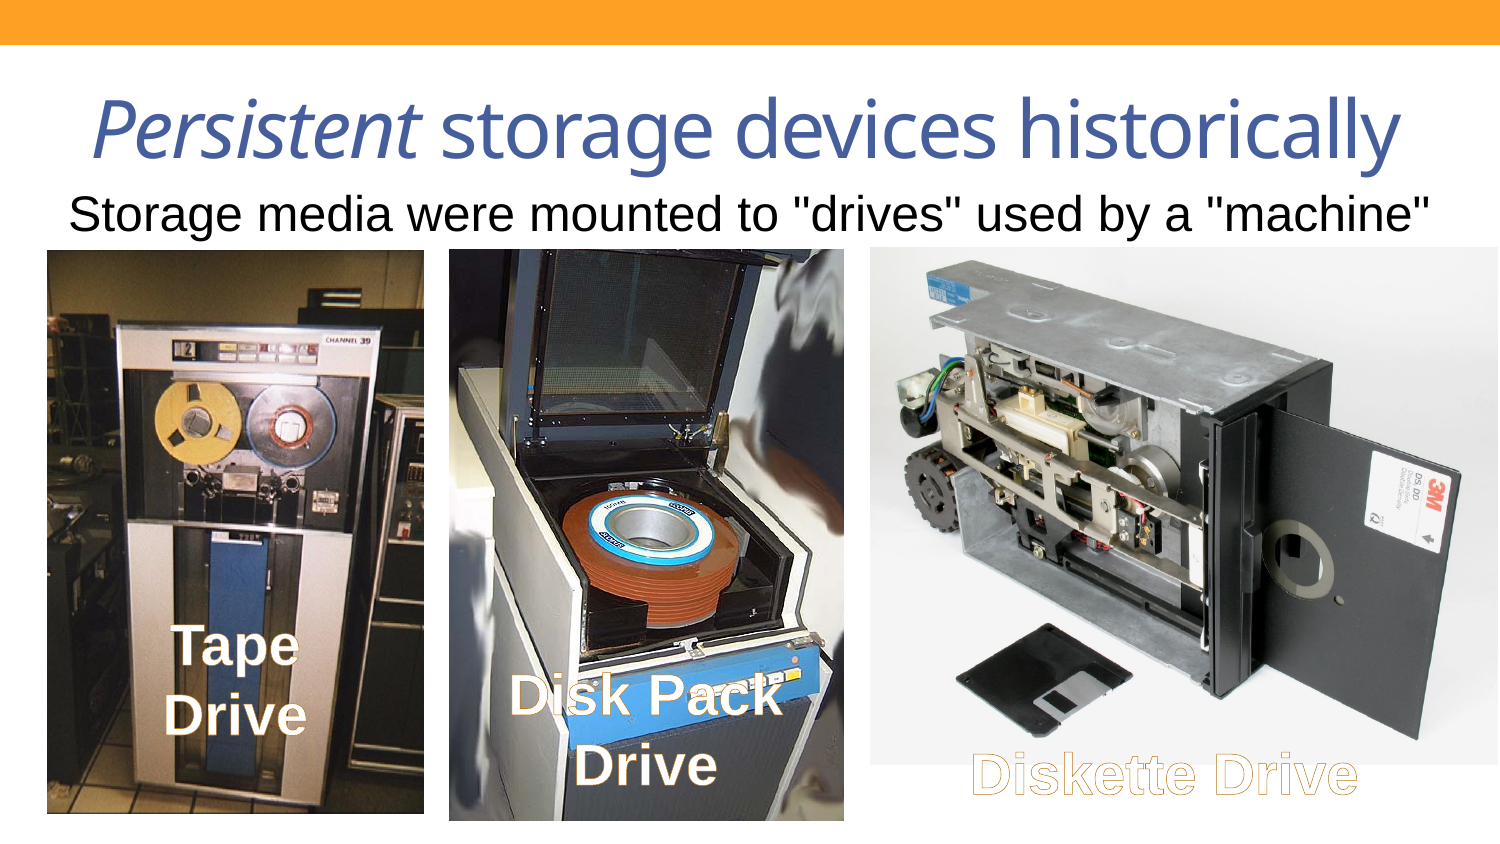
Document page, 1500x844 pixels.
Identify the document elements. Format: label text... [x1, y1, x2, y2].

title Persistent storage devices historically [75, 65, 1425, 173]
picture [870, 247, 1498, 765]
list Storage media were mounted to "drives" used by a "machine" [53, 173, 1449, 821]
picture [47, 249, 424, 814]
text_box Diskette Drive [870, 770, 1459, 814]
picture [449, 249, 844, 821]
